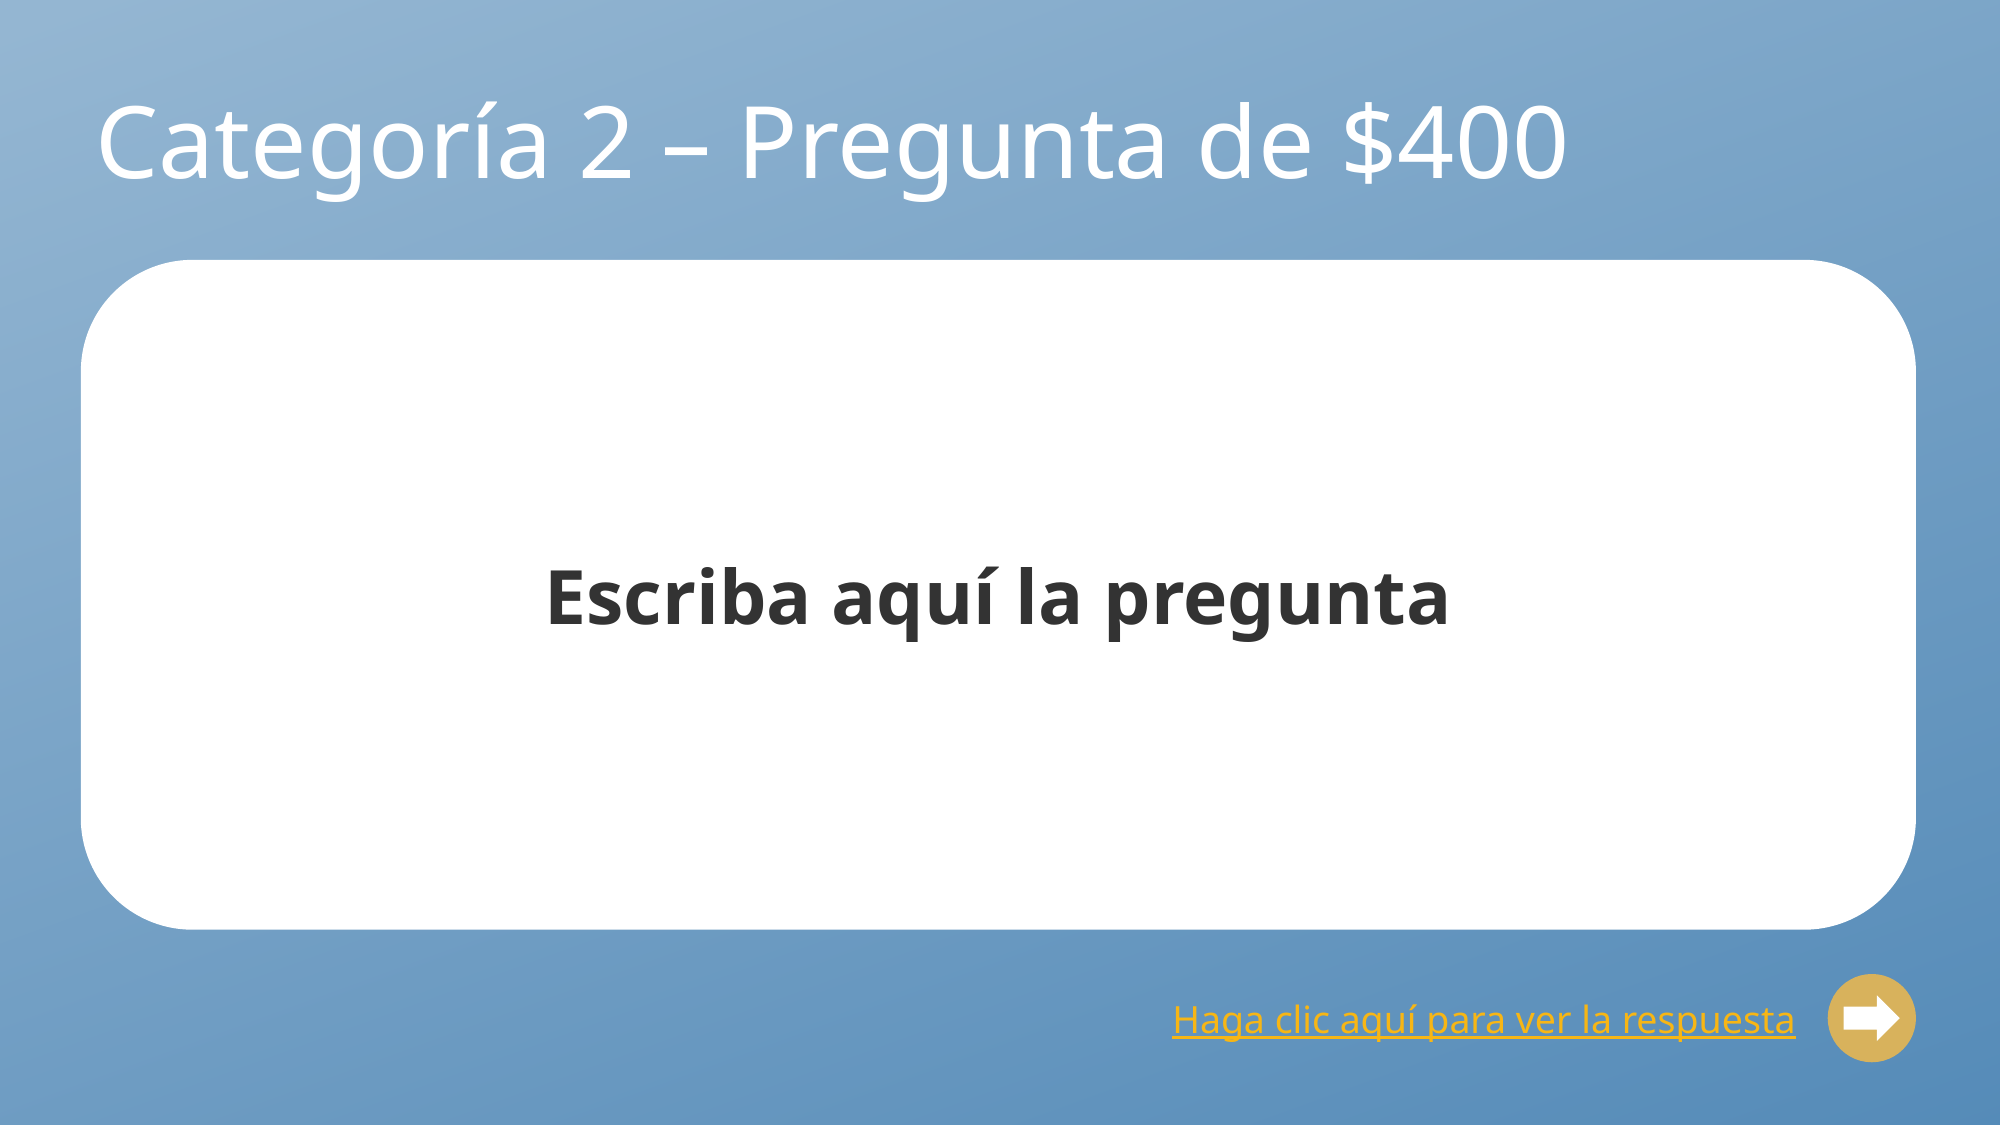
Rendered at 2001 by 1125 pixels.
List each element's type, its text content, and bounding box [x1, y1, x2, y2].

title Categoría 2 – Pregunta de $400 [80, 37, 1806, 255]
text_box Haga clic aquí para ver la respuesta [959, 988, 1812, 1055]
text_box Escriba aquí la pregunta [79, 258, 1917, 931]
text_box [1827, 973, 1916, 1063]
